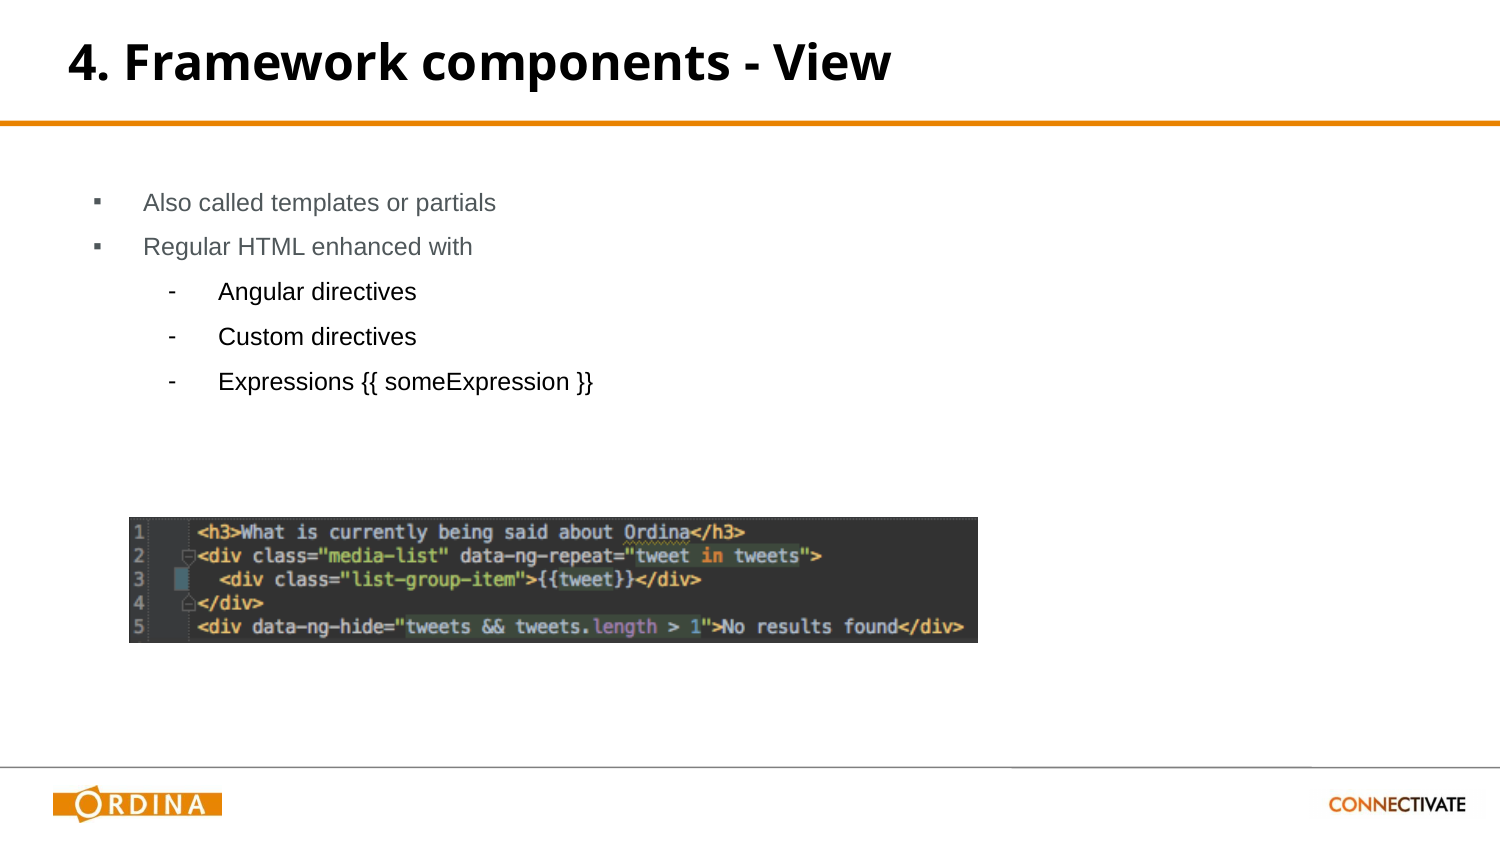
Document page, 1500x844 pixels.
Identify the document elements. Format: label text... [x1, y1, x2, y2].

picture [1310, 790, 1486, 819]
list Also called templates or partials Regular HTML enhanced with Angular directives Custom directives Expressions {{ someExpression }} [53, 156, 1460, 750]
picture [128, 517, 978, 644]
title 4. Framework components - View [53, 0, 1459, 121]
picture [53, 785, 222, 823]
